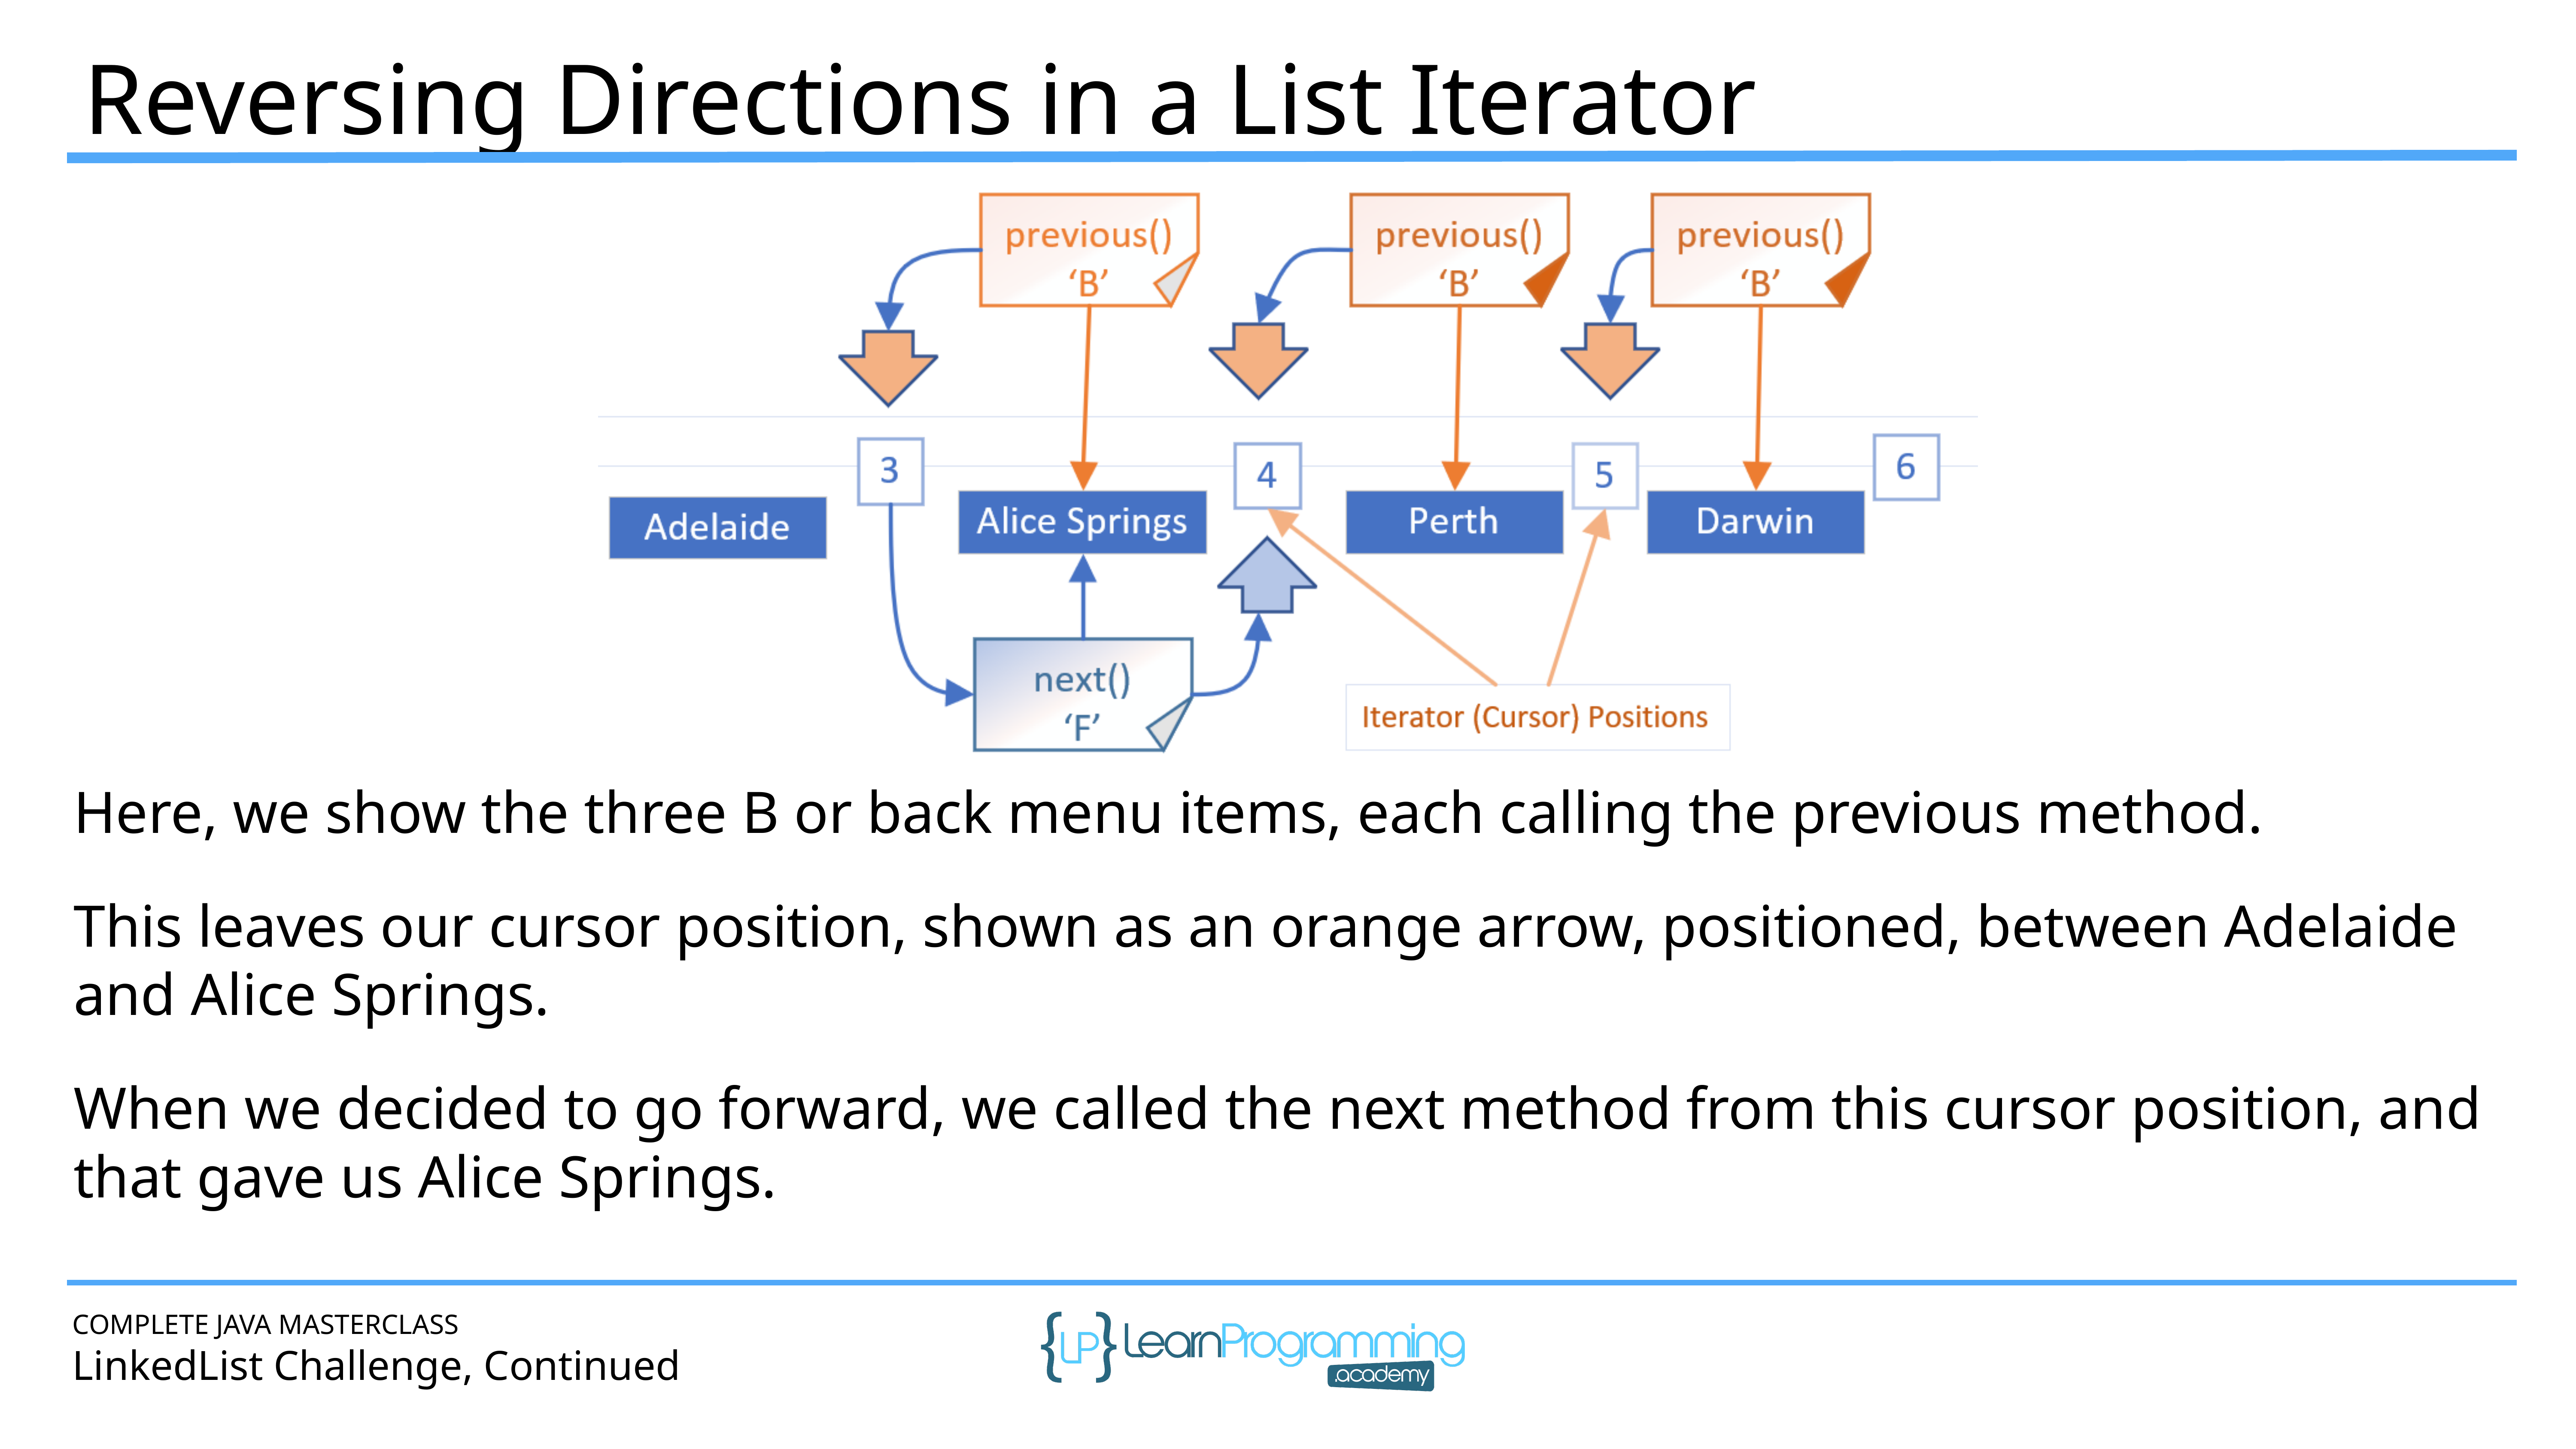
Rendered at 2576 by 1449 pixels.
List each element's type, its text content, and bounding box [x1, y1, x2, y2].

text_box Reversing Directions in a List Iterator [78, 32, 1763, 159]
picture [1032, 1302, 1477, 1400]
text_box Here, we show the three B or back menu items, each calling the previous method. This leaves our cursor position, shown as an orange arrow, positioned, between Adelaide and Alice Springs. When we decided to go forward, we called the next method from this cursor position, and that gave us Alice Springs. [67, 772, 2517, 1281]
text_box COMPLETE JAVA MASTERCLASS LinkedList Challenge, Continued [67, 1302, 1030, 1394]
picture [598, 110, 1978, 835]
